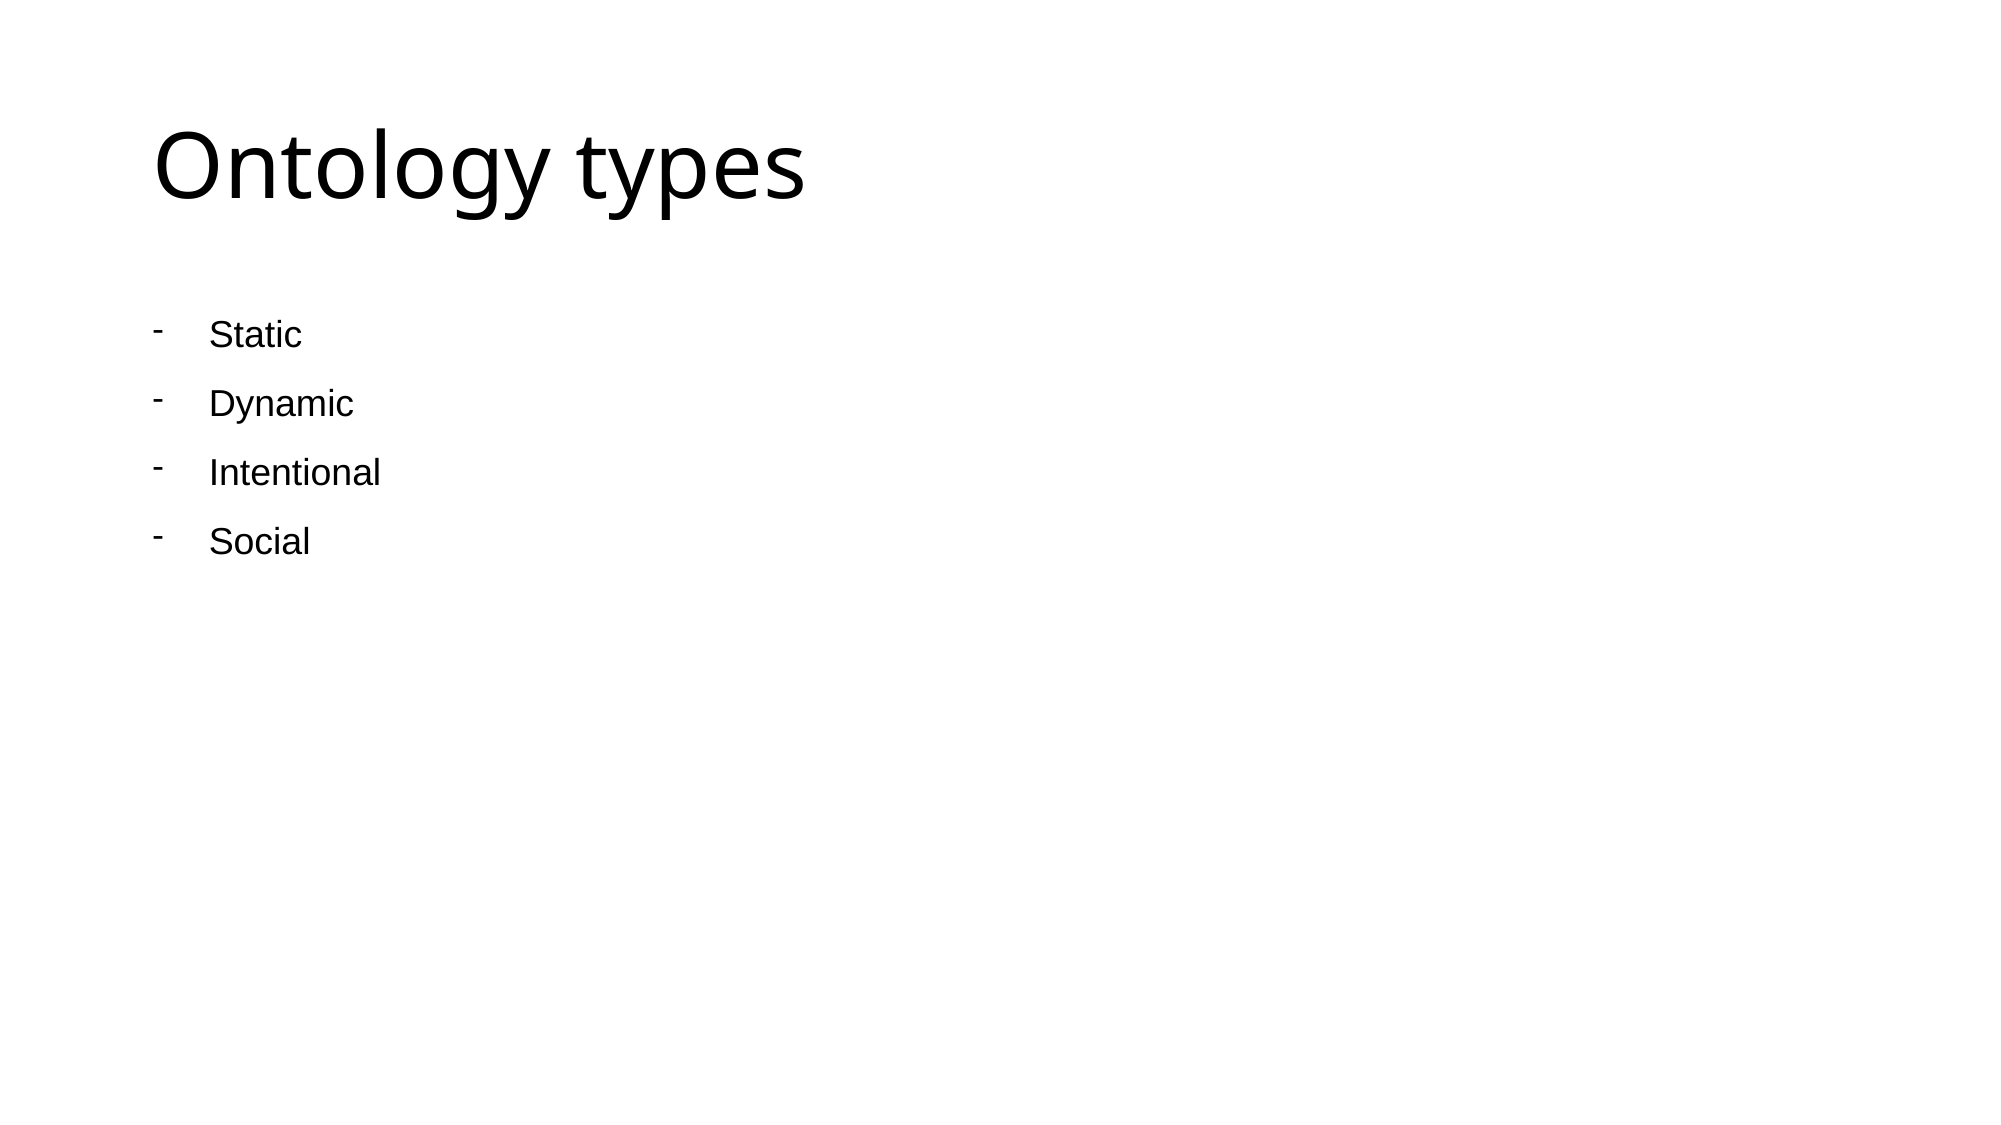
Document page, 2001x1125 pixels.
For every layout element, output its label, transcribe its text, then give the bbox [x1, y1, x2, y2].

list Static Dynamic Intentional Social [137, 299, 1863, 1014]
title Ontology types [137, 59, 1863, 278]
